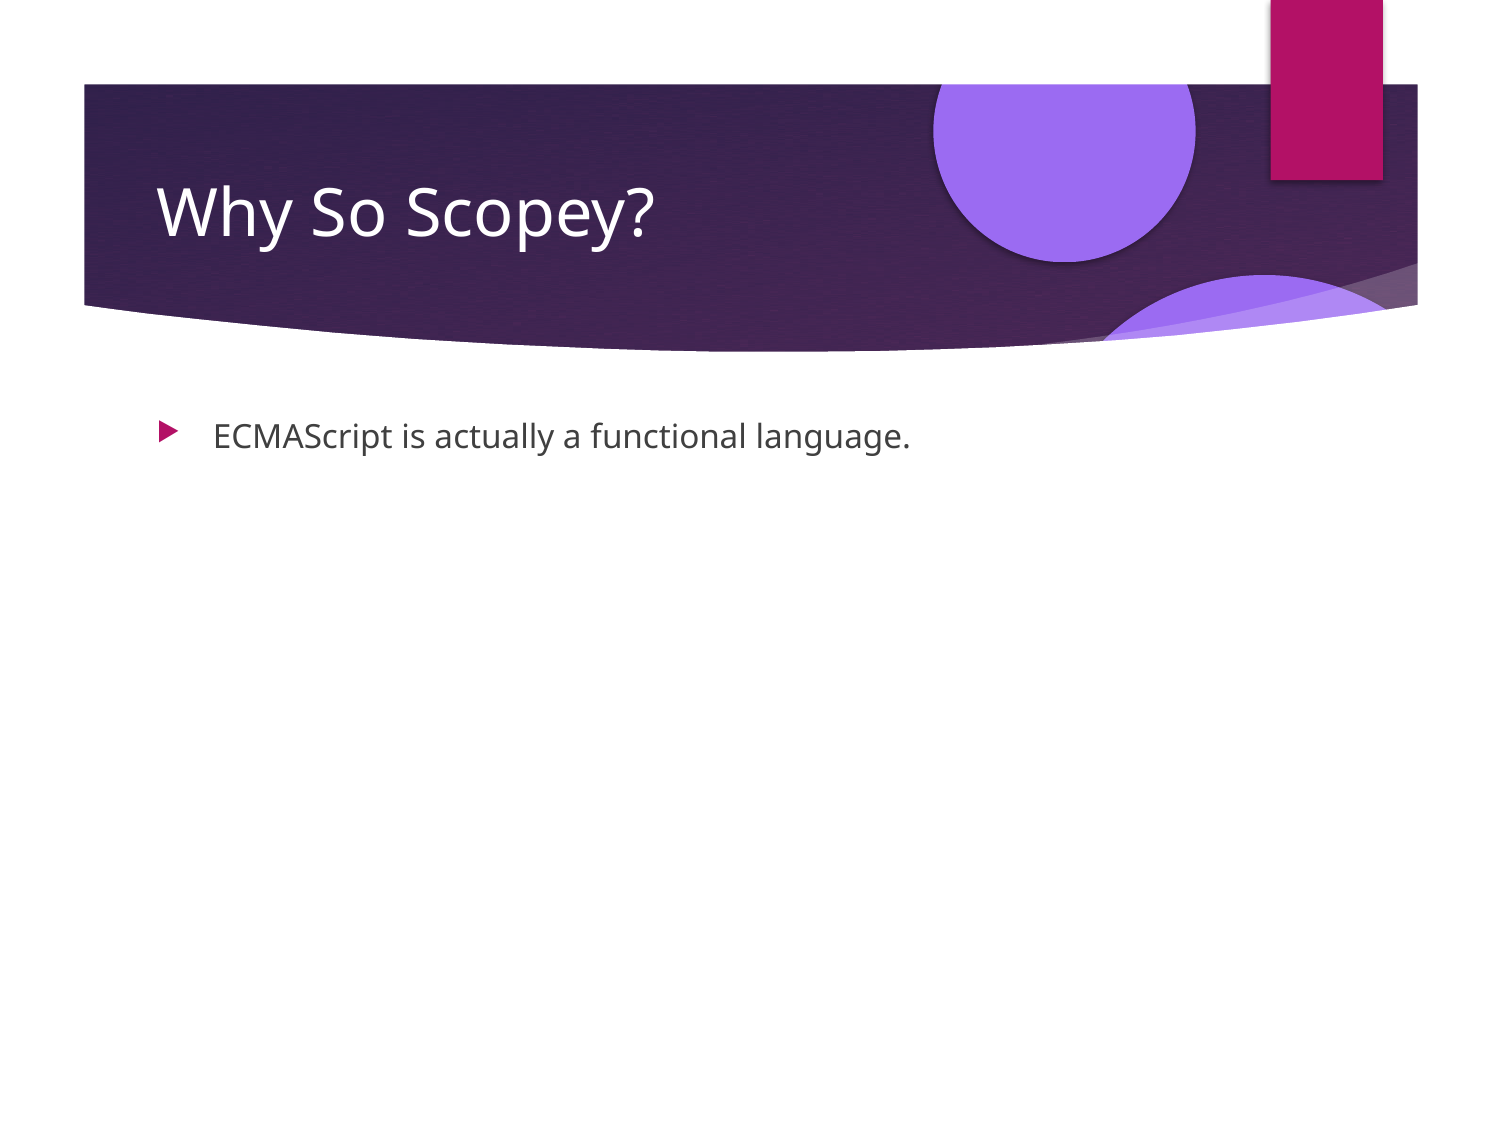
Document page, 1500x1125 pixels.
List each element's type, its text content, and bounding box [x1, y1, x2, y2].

picture [85, 85, 1417, 351]
text_box Why So Scopey? [141, 152, 1183, 269]
text_box ECMAScript is actually a functional language. [141, 408, 1183, 988]
